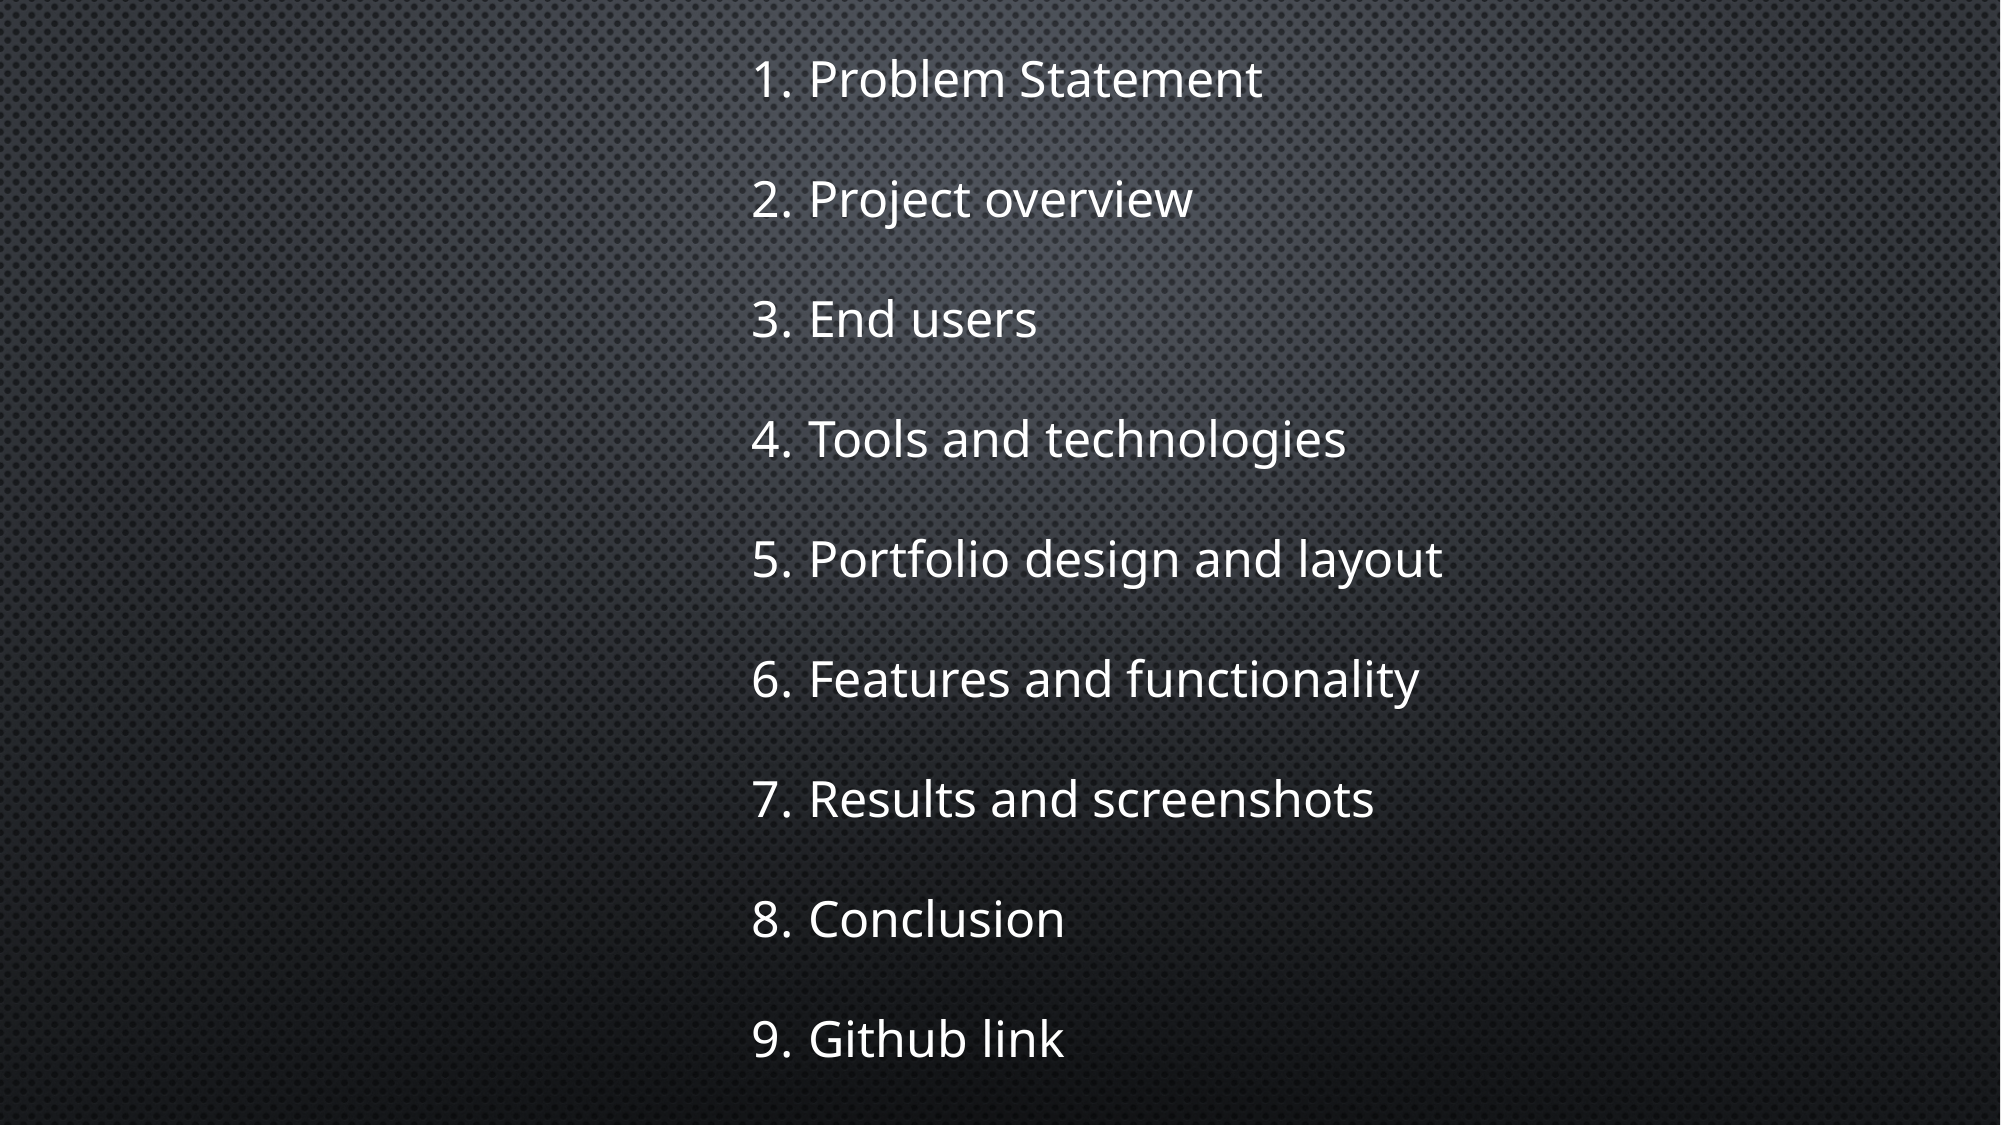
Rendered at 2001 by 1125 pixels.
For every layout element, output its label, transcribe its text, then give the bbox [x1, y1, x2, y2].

text_box Problem Statement Project overview End users Tools and technologies Portfolio design and layout Features and functionality Results and screenshots Conclusion Github link [737, 39, 2000, 1075]
